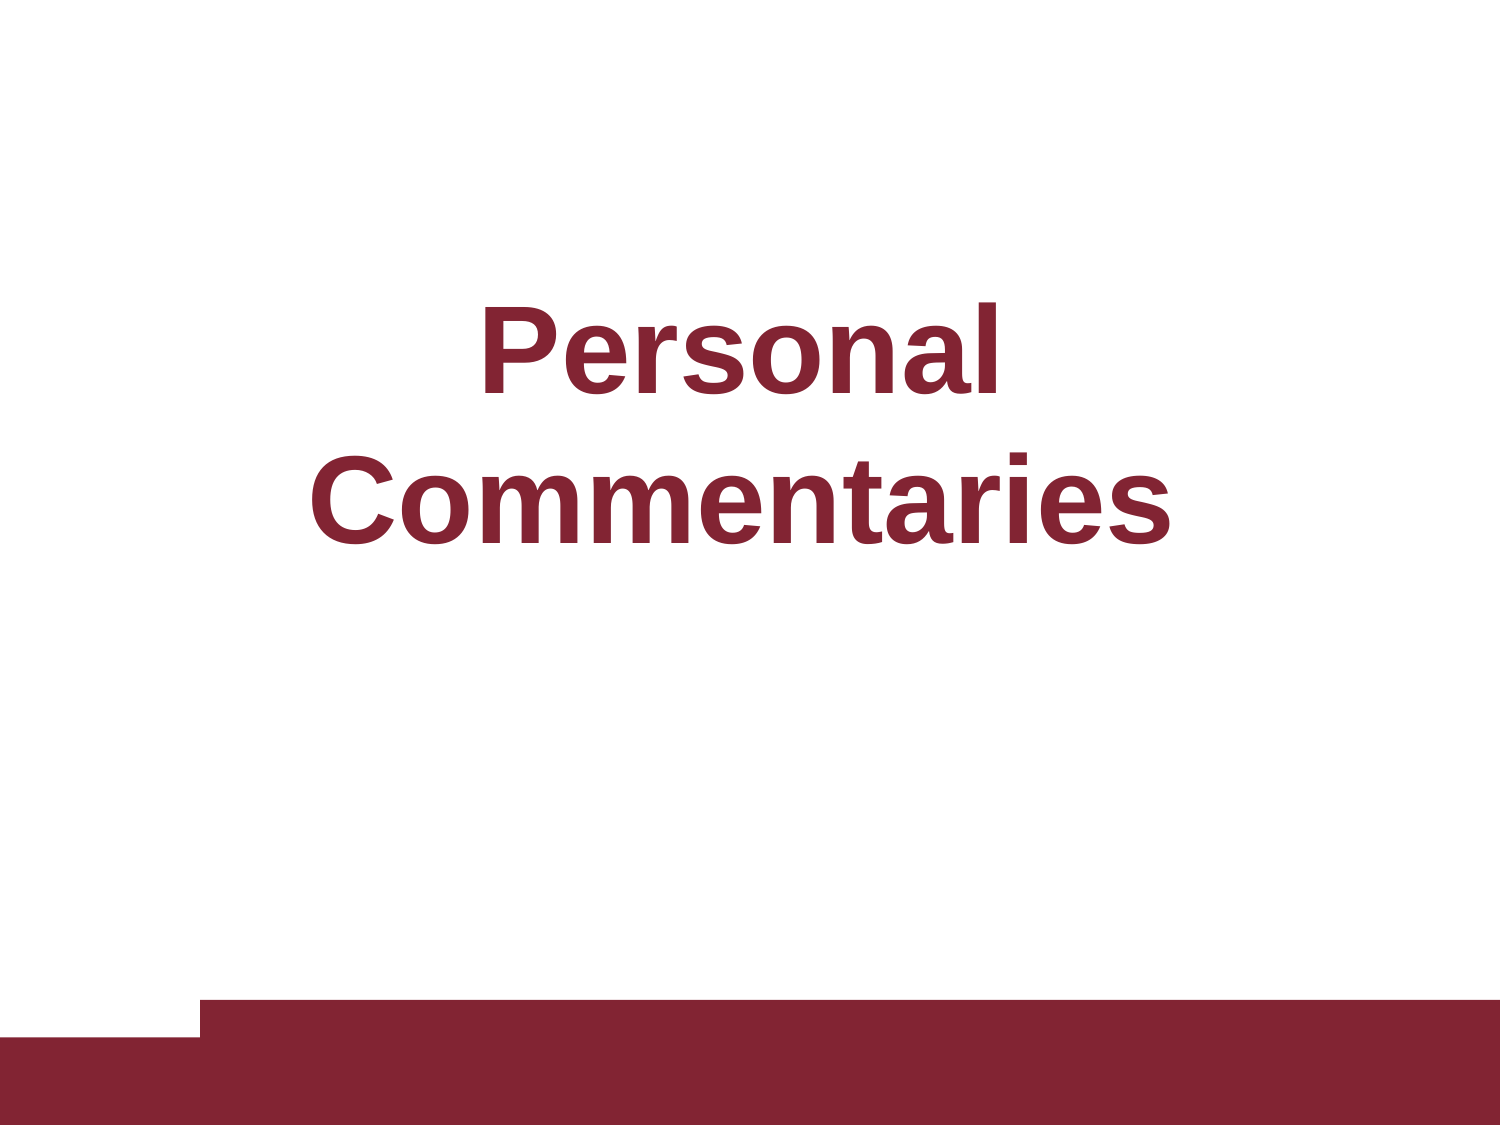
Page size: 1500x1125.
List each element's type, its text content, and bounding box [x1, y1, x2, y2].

title Personal Commentaries [121, 184, 1362, 576]
